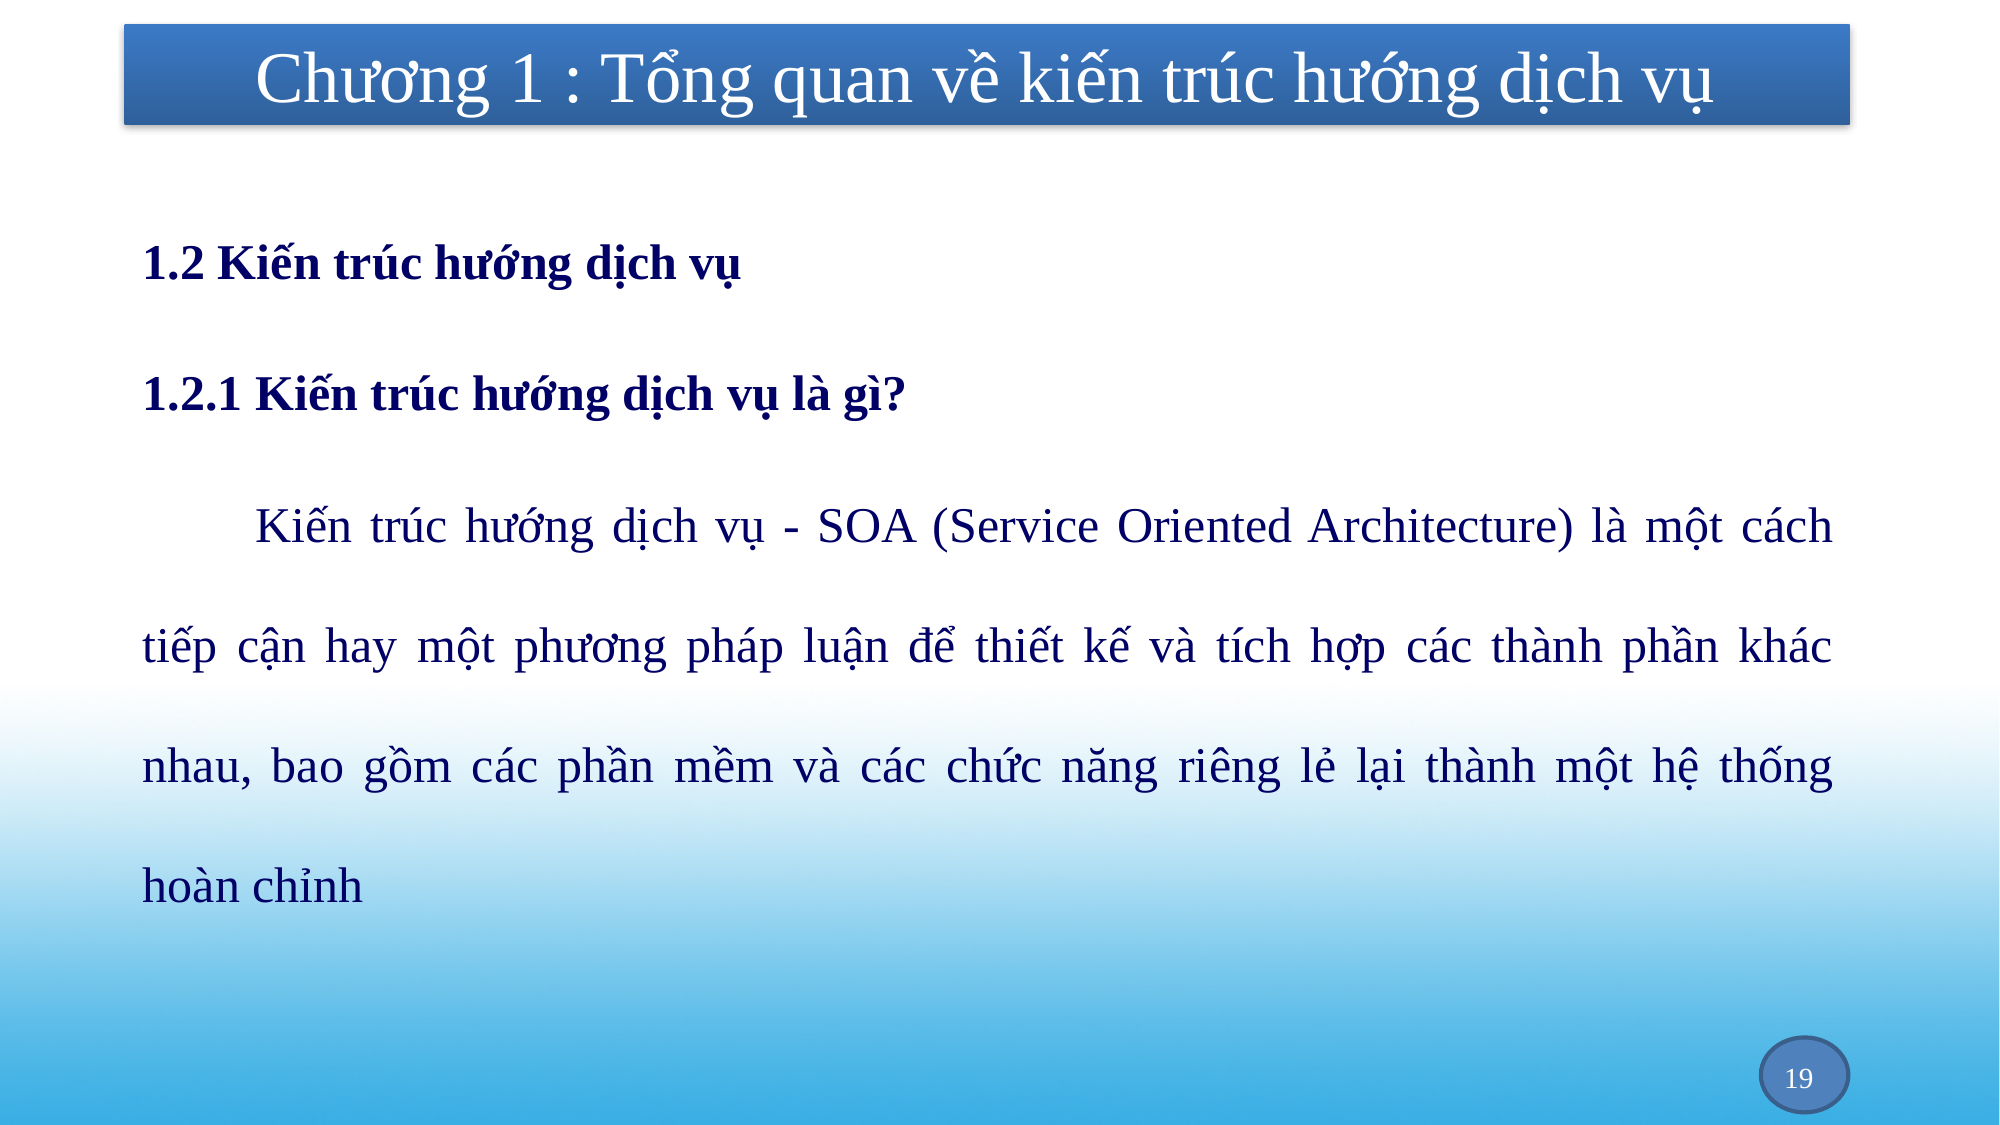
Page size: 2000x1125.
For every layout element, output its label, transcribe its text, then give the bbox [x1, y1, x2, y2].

title Chương 1 : Tổng quan về kiến trúc hướng dịch vụ [124, 22, 1850, 125]
slide_number 19 [1362, 1047, 1829, 1107]
list 1.2 Kiến trúc hướng dịch vụ 1.2.1 Kiến trúc hướng dịch vụ là gì? Kiến trúc hướng dịch vụ - SOA (Service Oriented Architecture) là một cách tiếp cận hay một phương pháp luận để thiết kế và tích hợp các thành phần khác nhau, bao gồm các phần mềm và các chức năng riêng lẻ lại thành một hệ thống hoàn chỉnh [127, 162, 1850, 1038]
picture [0, 0, 2000, 1125]
